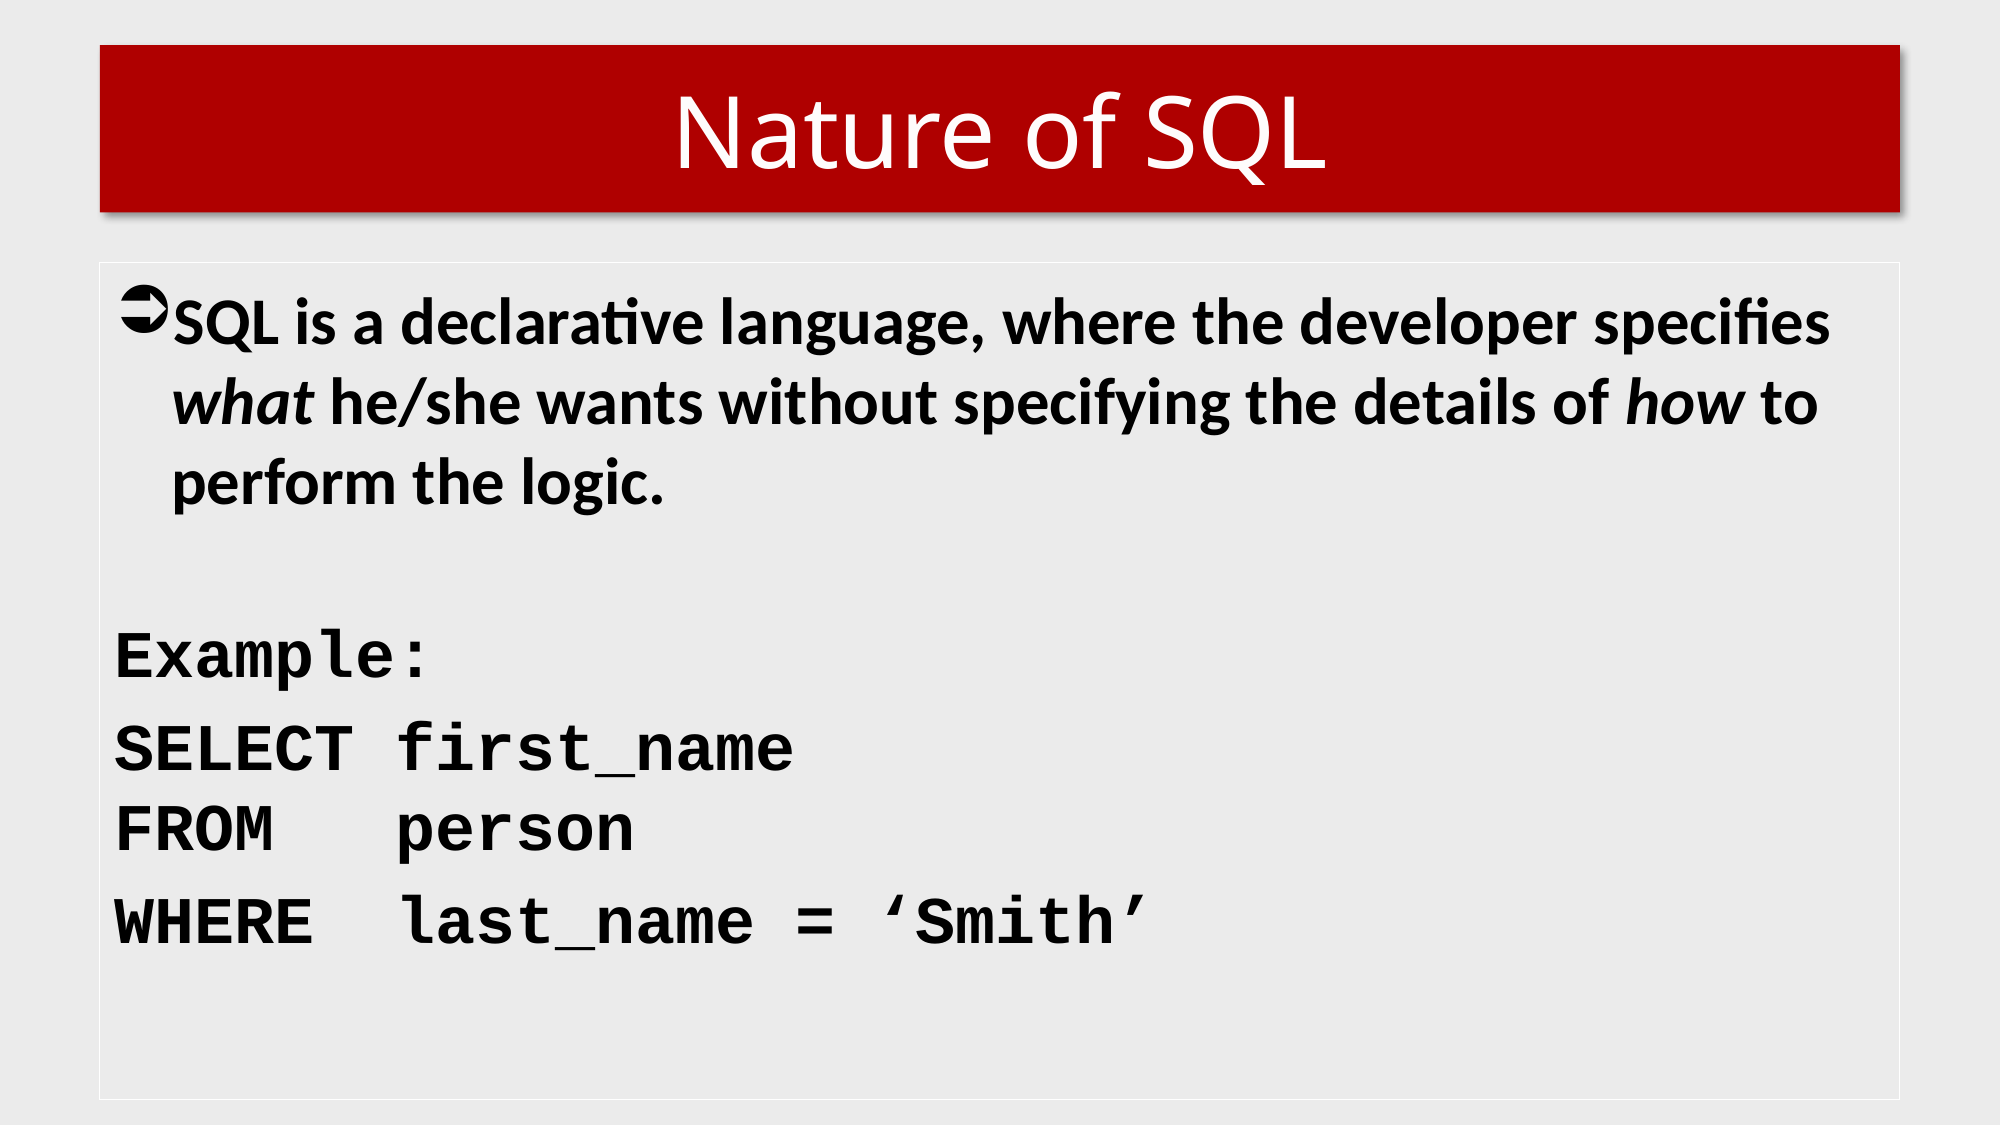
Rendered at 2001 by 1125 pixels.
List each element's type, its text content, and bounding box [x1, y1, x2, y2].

list SQL is a declarative language, where the developer specifies what he/she wants without specifying the details of how to perform the logic. Example: SELECT first_name FROM person WHERE last_name = ‘Smith’ [99, 262, 1900, 1100]
title Nature of SQL [99, 45, 1900, 213]
